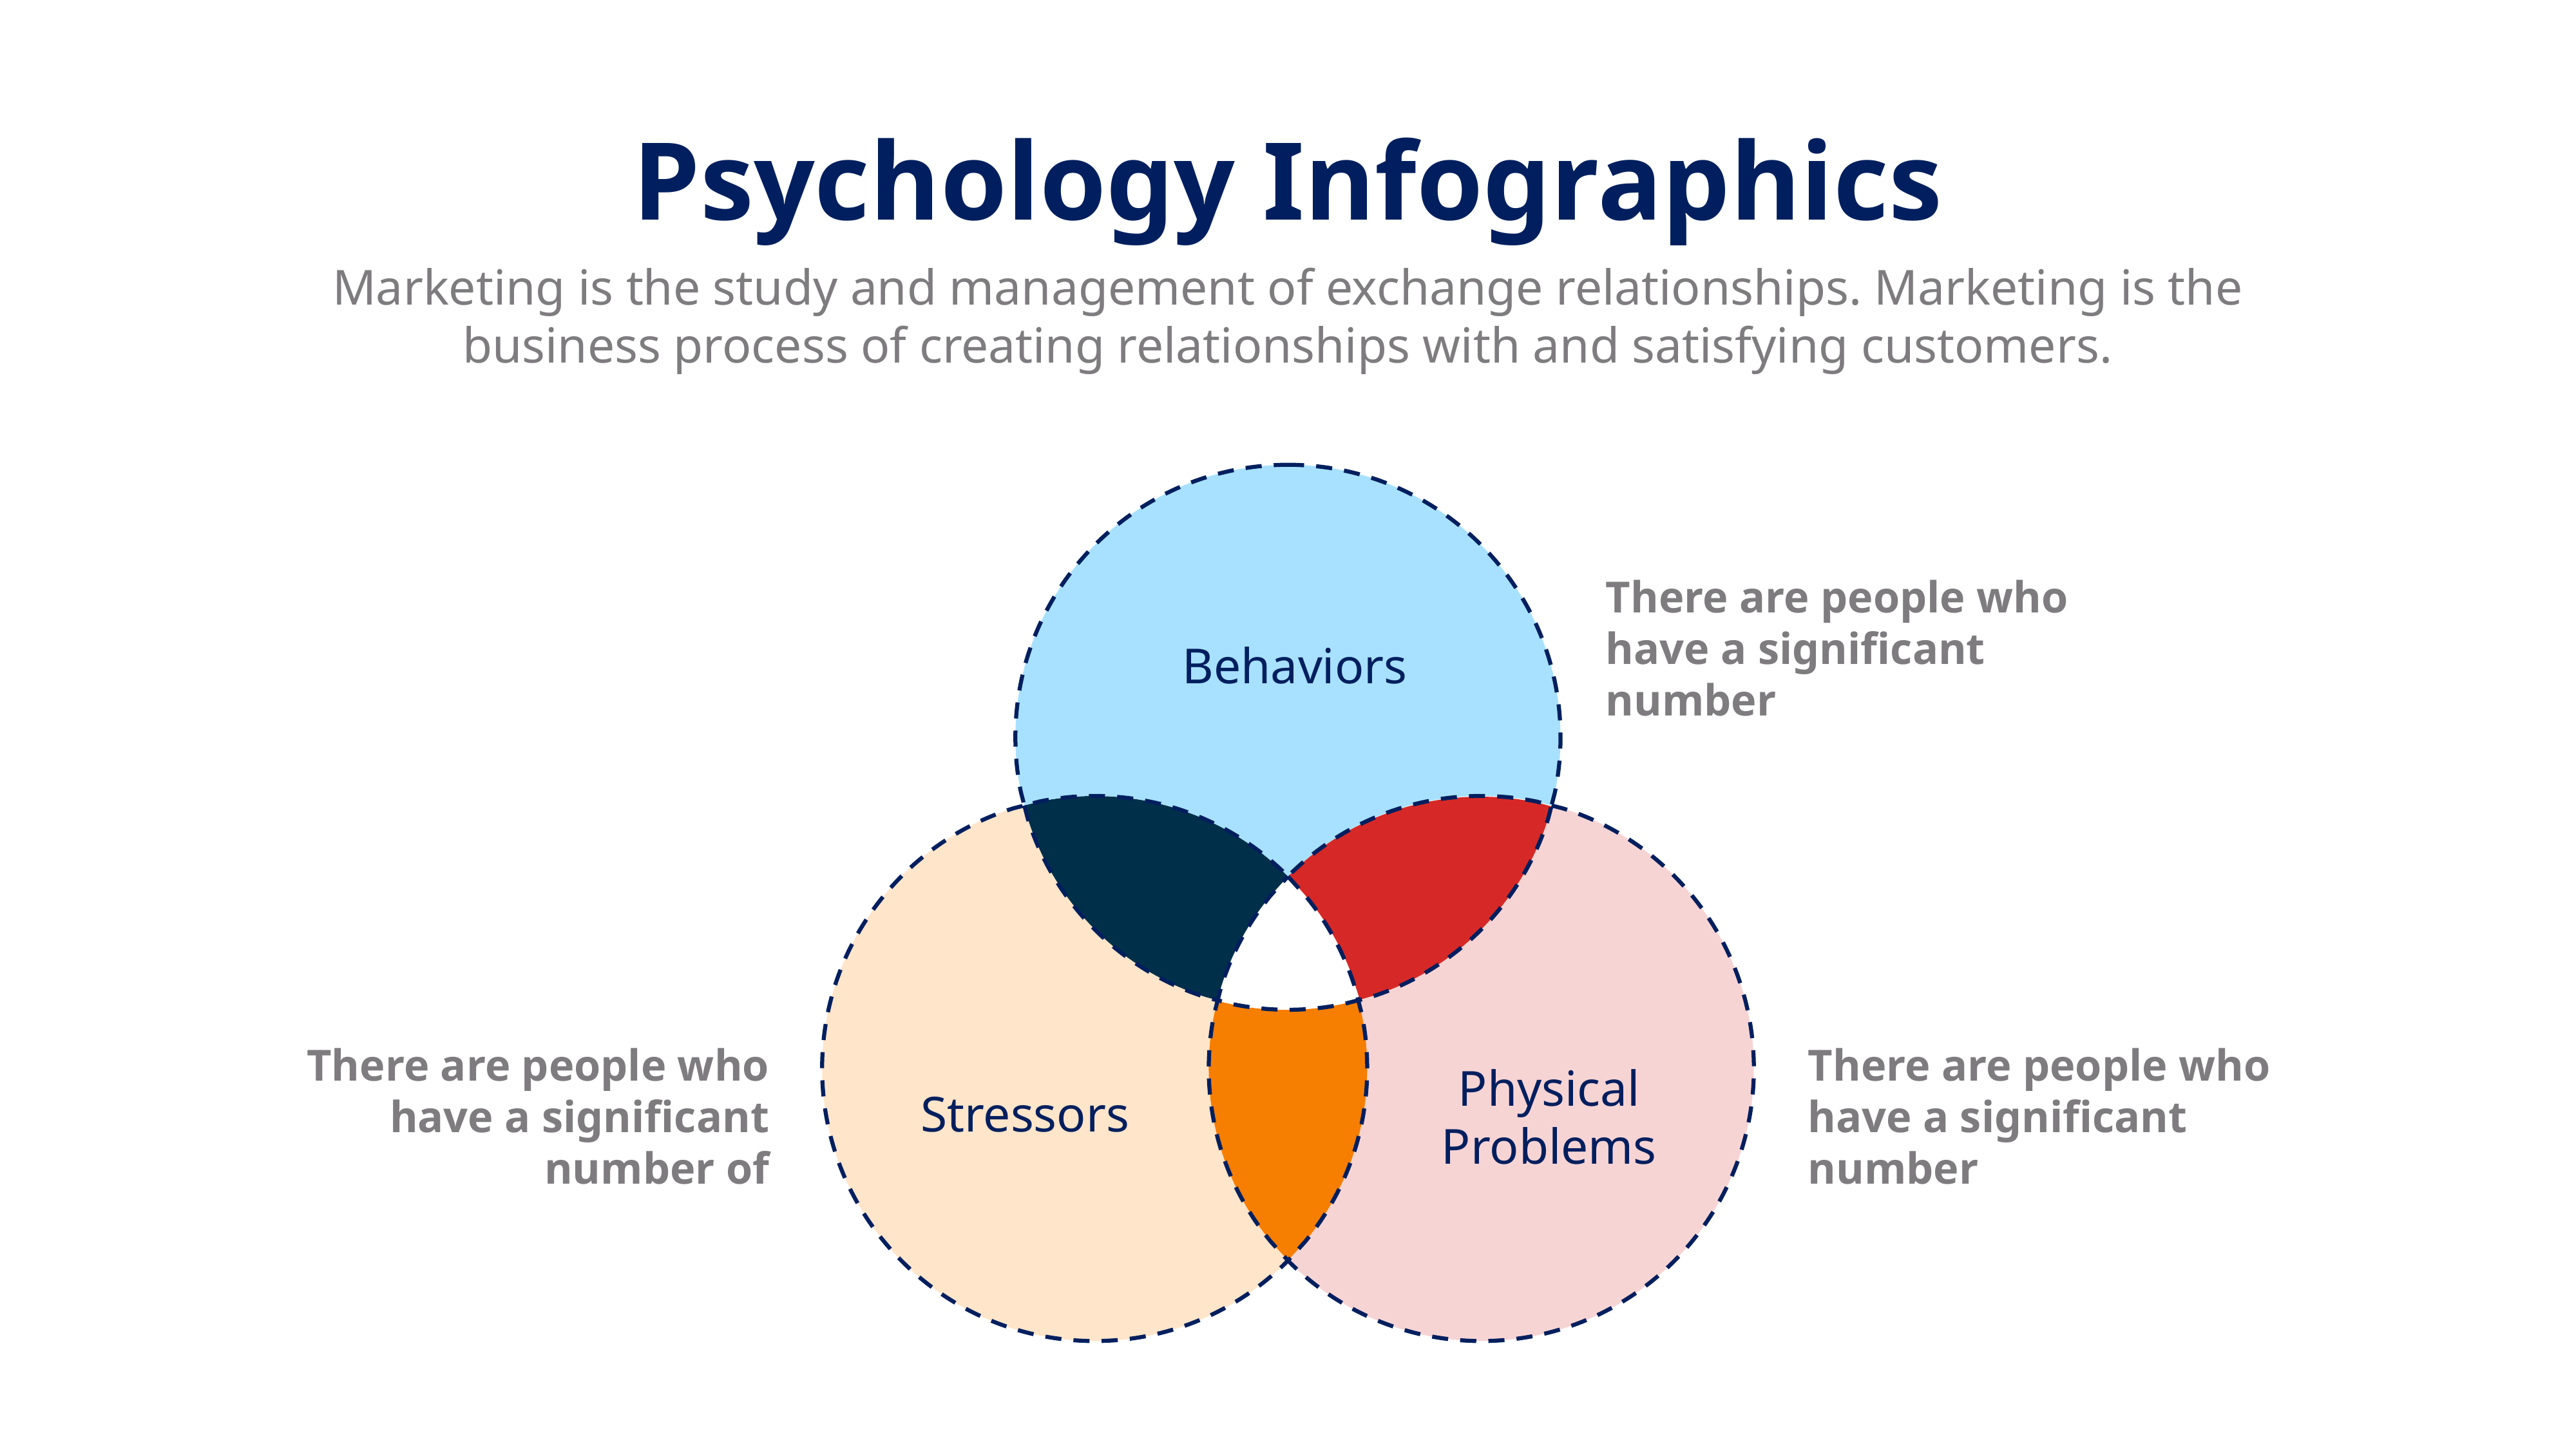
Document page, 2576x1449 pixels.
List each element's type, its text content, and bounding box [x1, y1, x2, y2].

text_box [1026, 796, 1286, 999]
text_box [1015, 464, 1561, 876]
text_box Physical Problems [1395, 1052, 1704, 1179]
text_box [1209, 1001, 1367, 1259]
text_box Stressors [871, 1079, 1179, 1146]
text_box [1217, 876, 1359, 1011]
text_box [821, 804, 1288, 1342]
text_box Marketing is the study and management of exchange relationships. Marketing is the business process of creating relationships with and satisfying customers. [281, 251, 2295, 377]
text_box There are people who have a significant number of [262, 1033, 779, 1197]
text_box Behaviors [1140, 630, 1449, 698]
text_box There are people who have a significant number [1798, 1033, 2316, 1197]
text_box [1289, 796, 1550, 999]
text_box Psychology Infographics [623, 108, 1953, 247]
text_box [1287, 804, 1755, 1342]
text_box There are people who have a significant number [1596, 565, 2113, 729]
